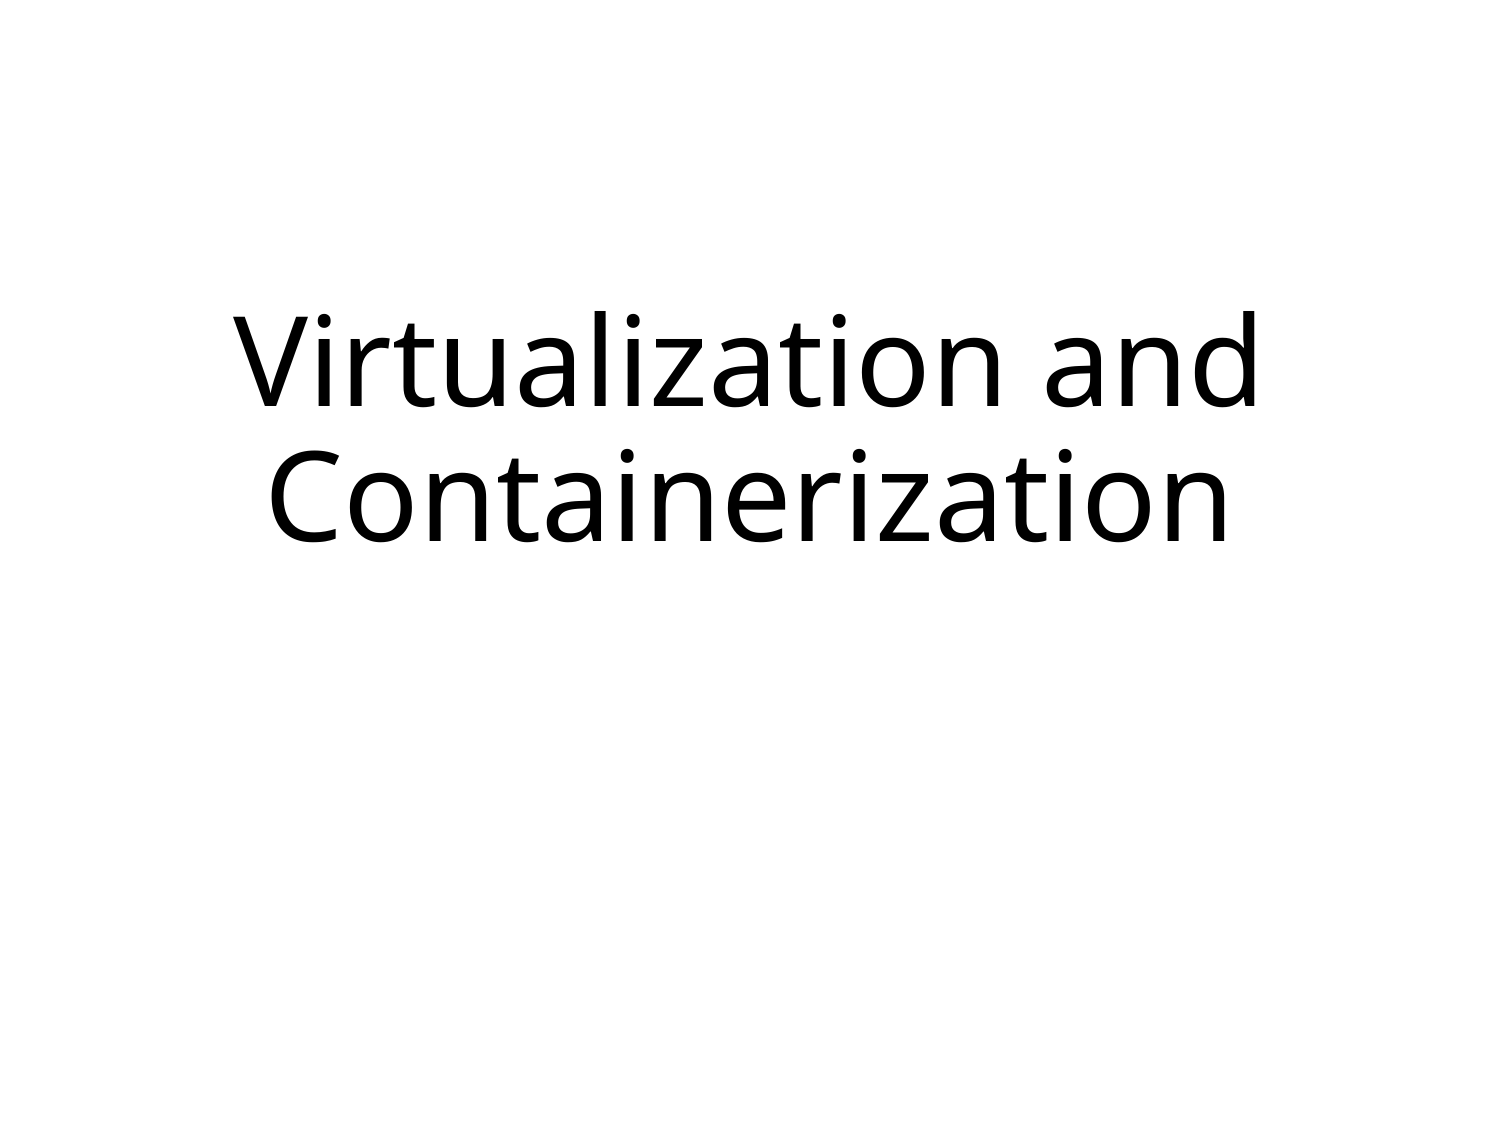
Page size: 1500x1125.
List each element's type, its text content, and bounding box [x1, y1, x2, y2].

title Virtualization and Containerization [112, 184, 1388, 576]
